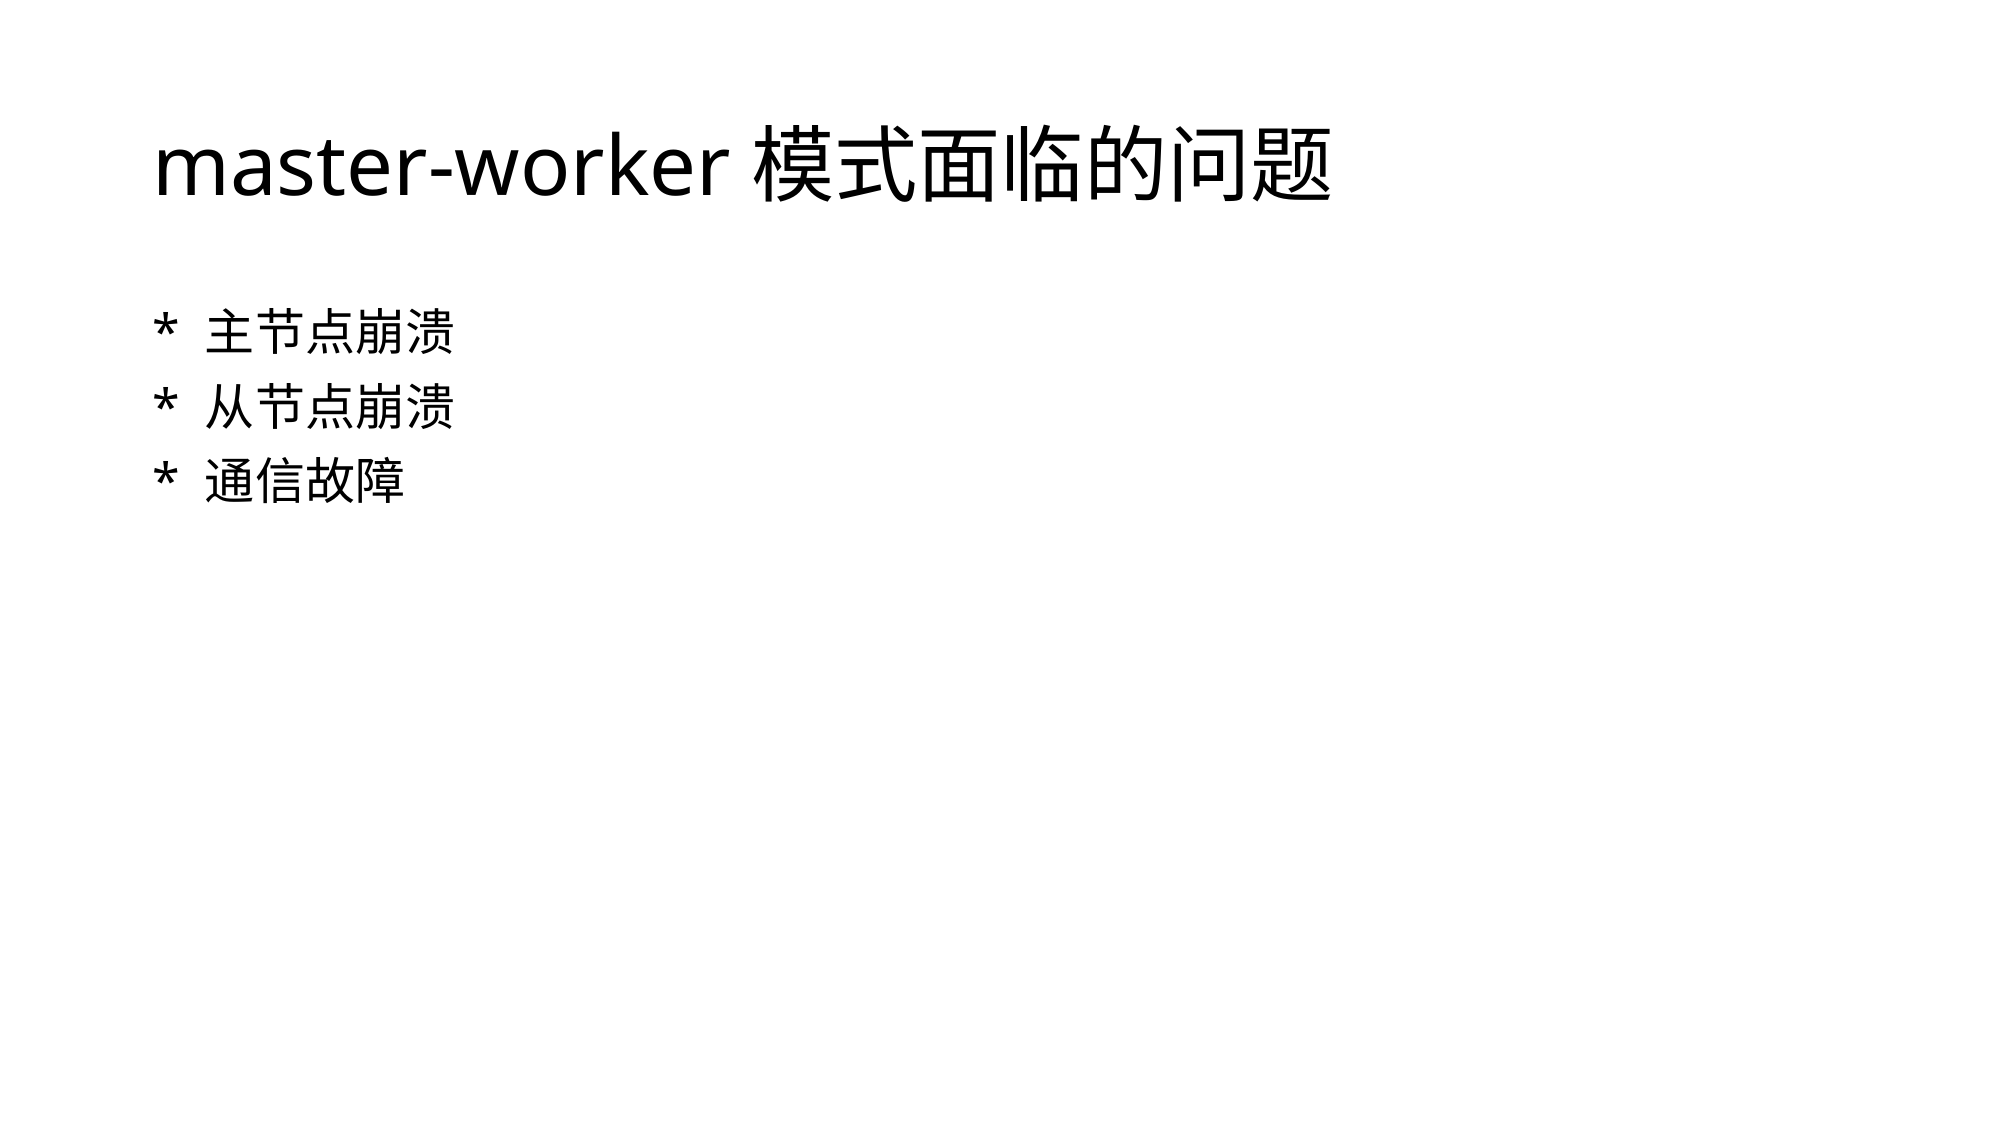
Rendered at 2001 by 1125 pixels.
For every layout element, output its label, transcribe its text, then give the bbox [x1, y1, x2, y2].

list * 主节点崩溃 * 从节点崩溃 * 通信故障 [137, 299, 1863, 1014]
title master-worker模式面临的问题 [137, 59, 1863, 278]
